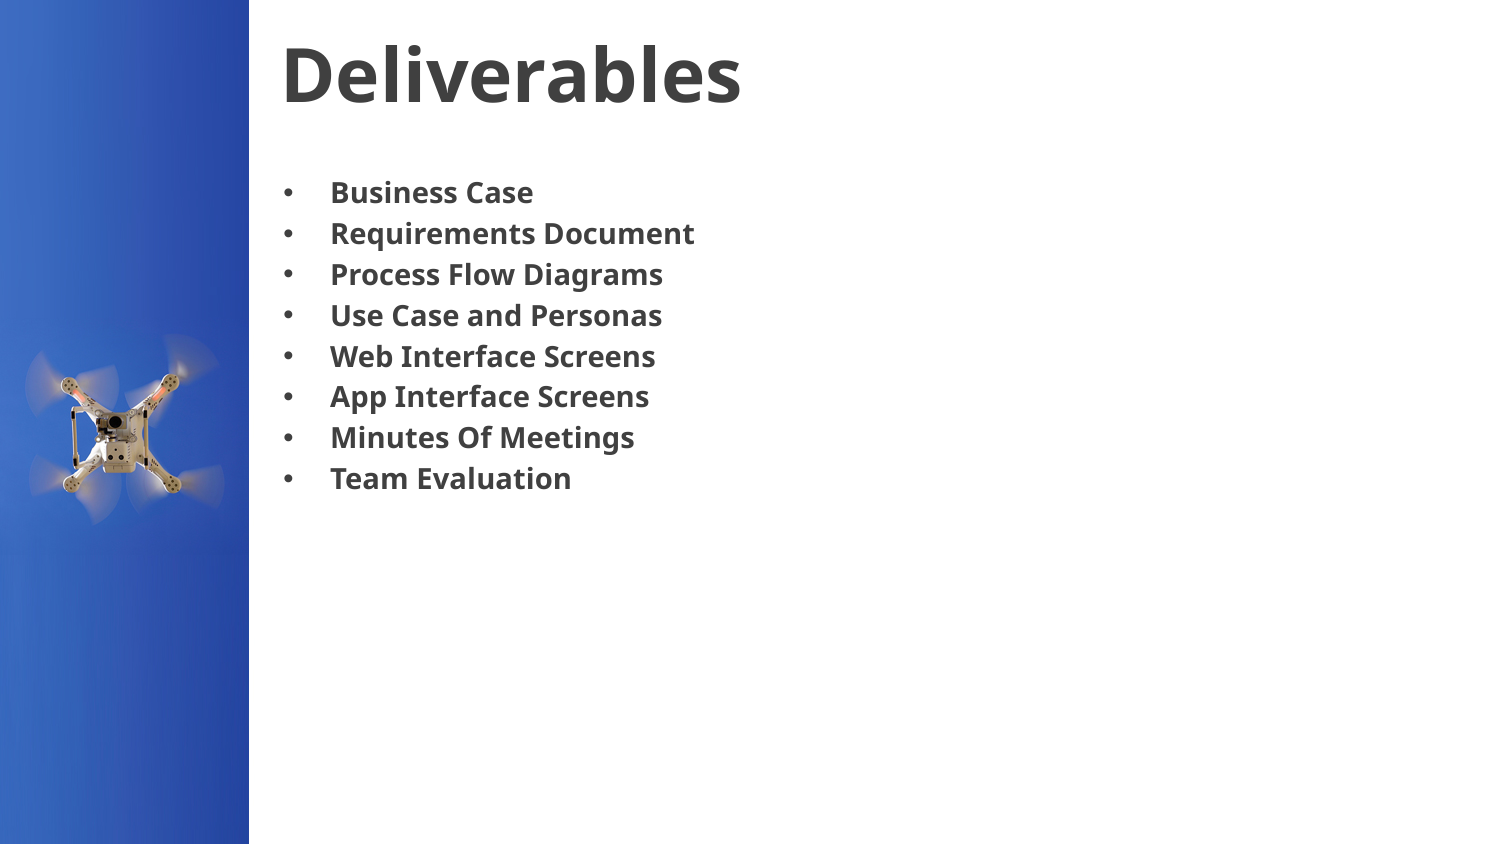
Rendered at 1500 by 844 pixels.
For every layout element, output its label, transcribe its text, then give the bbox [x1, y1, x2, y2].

list Business Case Requirements Document Process Flow Diagrams Use Case and Personas Web Interface Screens App Interface Screens Minutes Of Meetings Team Evaluation [218, 126, 1500, 765]
picture [0, 0, 1500, 844]
title Deliverables [265, 0, 1500, 126]
